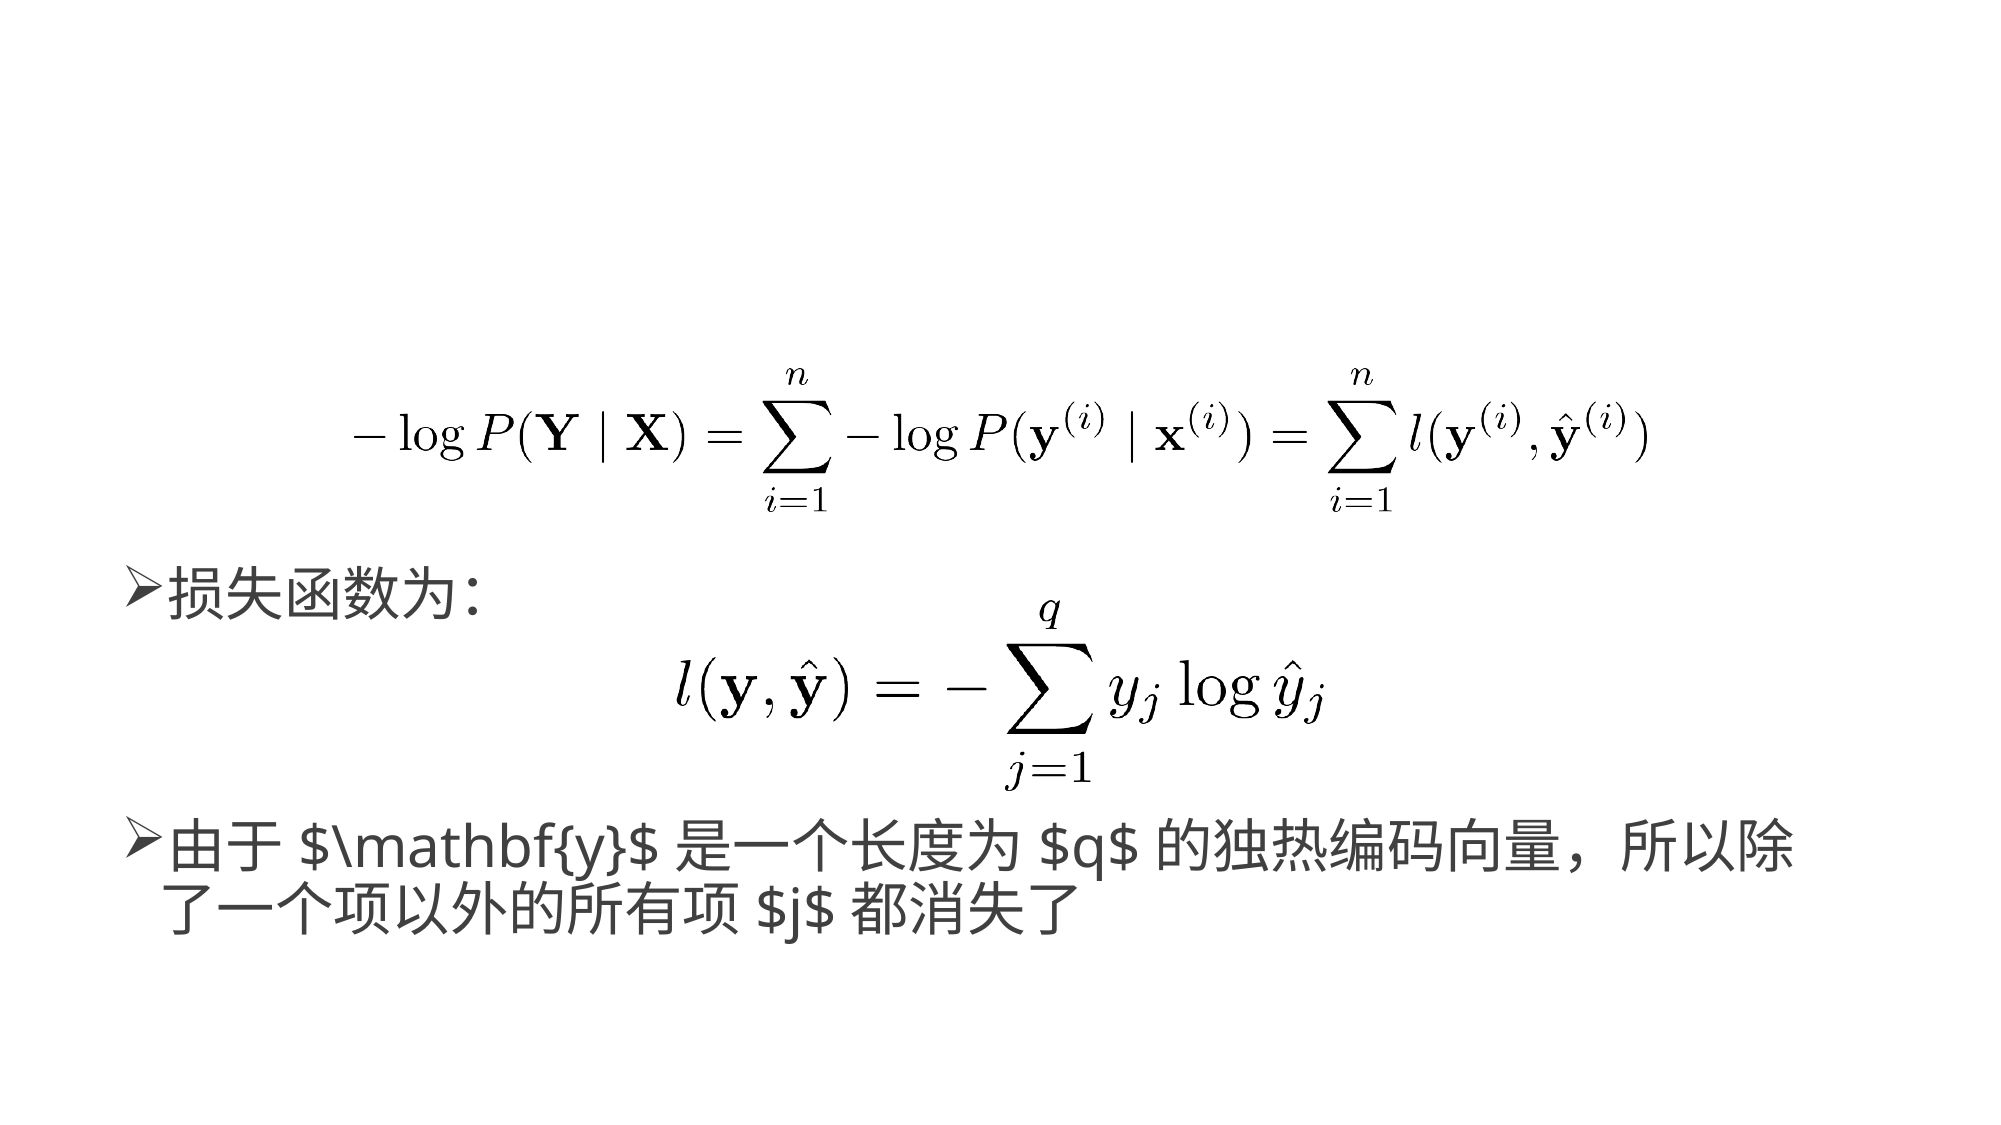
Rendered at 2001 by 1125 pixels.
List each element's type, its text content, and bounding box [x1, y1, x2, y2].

list 损失函数为： 由于$\mathbf{y}$是一个长度为$q$的独热编码向量，所以除了一个项以外的所有项$j$都消失了 [106, 299, 1832, 1014]
picture [353, 368, 1647, 512]
picture [676, 600, 1324, 791]
